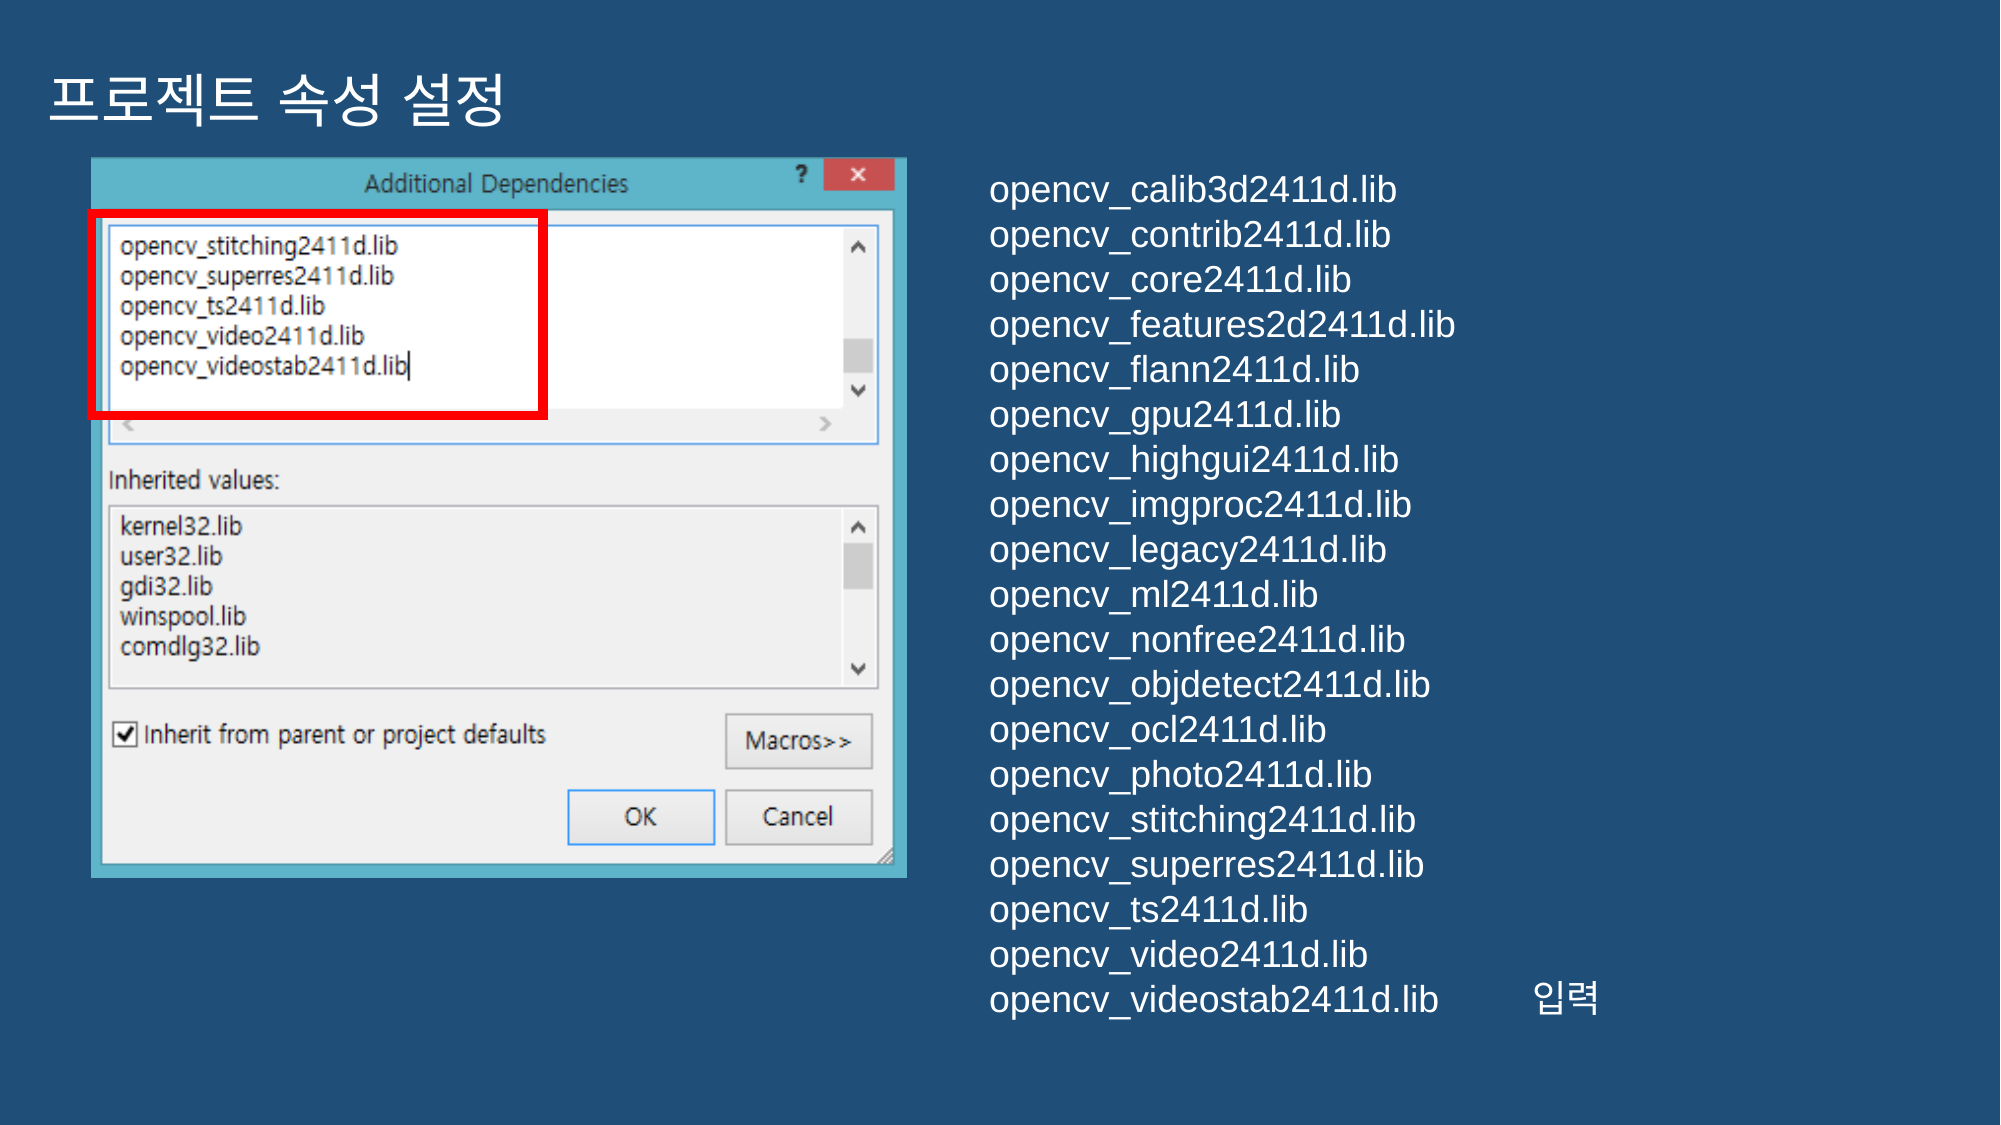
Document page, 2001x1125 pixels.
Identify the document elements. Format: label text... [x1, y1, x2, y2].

text_box opencv_calib3d2411d.lib opencv_contrib2411d.lib opencv_core2411d.lib opencv_features2d2411d.lib opencv_flann2411d.lib opencv_gpu2411d.lib opencv_highgui2411d.lib opencv_imgproc2411d.lib opencv_legacy2411d.lib opencv_ml2411d.lib opencv_nonfree2411d.lib opencv_objdetect2411d.lib opencv_ocl2411d.lib opencv_photo2411d.lib opencv_stitching2411d.lib opencv_superres2411d.lib opencv_ts2411d.lib opencv_video2411d.lib opencv_videostab2411d.lib 입력 [974, 172, 1786, 1027]
picture [91, 157, 907, 878]
title 프로젝트 속성 설정 [32, 35, 1942, 172]
